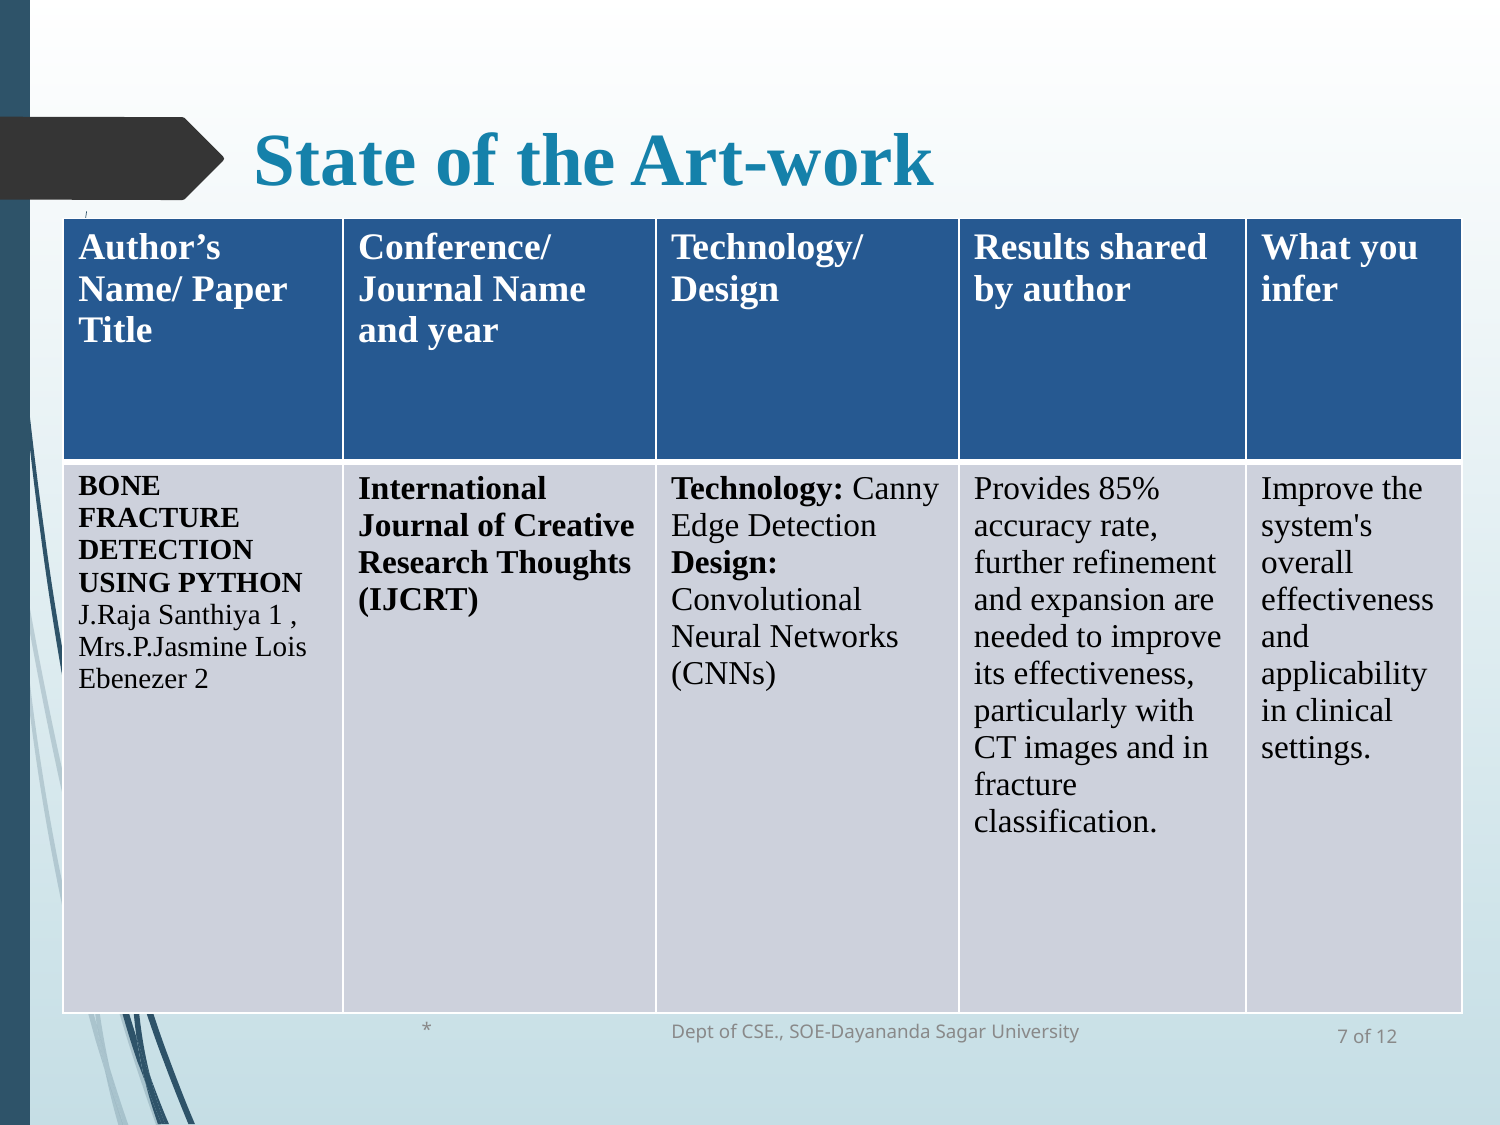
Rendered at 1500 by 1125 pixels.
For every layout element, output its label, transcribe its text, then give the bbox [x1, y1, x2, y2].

table_header Results shared by author [960, 219, 1245, 459]
table_header Author’s Name/ Paper Title [64, 219, 342, 459]
title State of the Art-work [239, 103, 1321, 218]
table_header What you infer [1247, 219, 1461, 459]
text_box Dept of CSE., SOE-Dayananda Sagar University [474, 1014, 1275, 1062]
table_cell International Journal of Creative Research Thoughts (IJCRT) [344, 465, 655, 1012]
table_header Technology/ Design [657, 219, 958, 459]
table_cell Improve the system's overall effectiveness and applicability in clinical settings. [1247, 465, 1461, 1012]
table_cell Technology: Canny Edge Detection Design: Convolutional Neural Networks (CNNs) [657, 465, 958, 1012]
table_cell BONE FRACTURE DETECTION USING PYTHON J.Raja Santhiya 1 , Mrs.P.Jasmine Lois Ebenezer 2 [64, 465, 342, 1012]
table_header Conference/Journal Name and year [344, 219, 655, 459]
table_cell Provides 85% accuracy rate, further refinement and expansion are needed to improve its effectiveness, particularly with CT images and in fracture classification. [960, 465, 1245, 1012]
text_box 7 of 12 [1303, 1007, 1432, 1068]
text_box * [271, 1014, 447, 1059]
